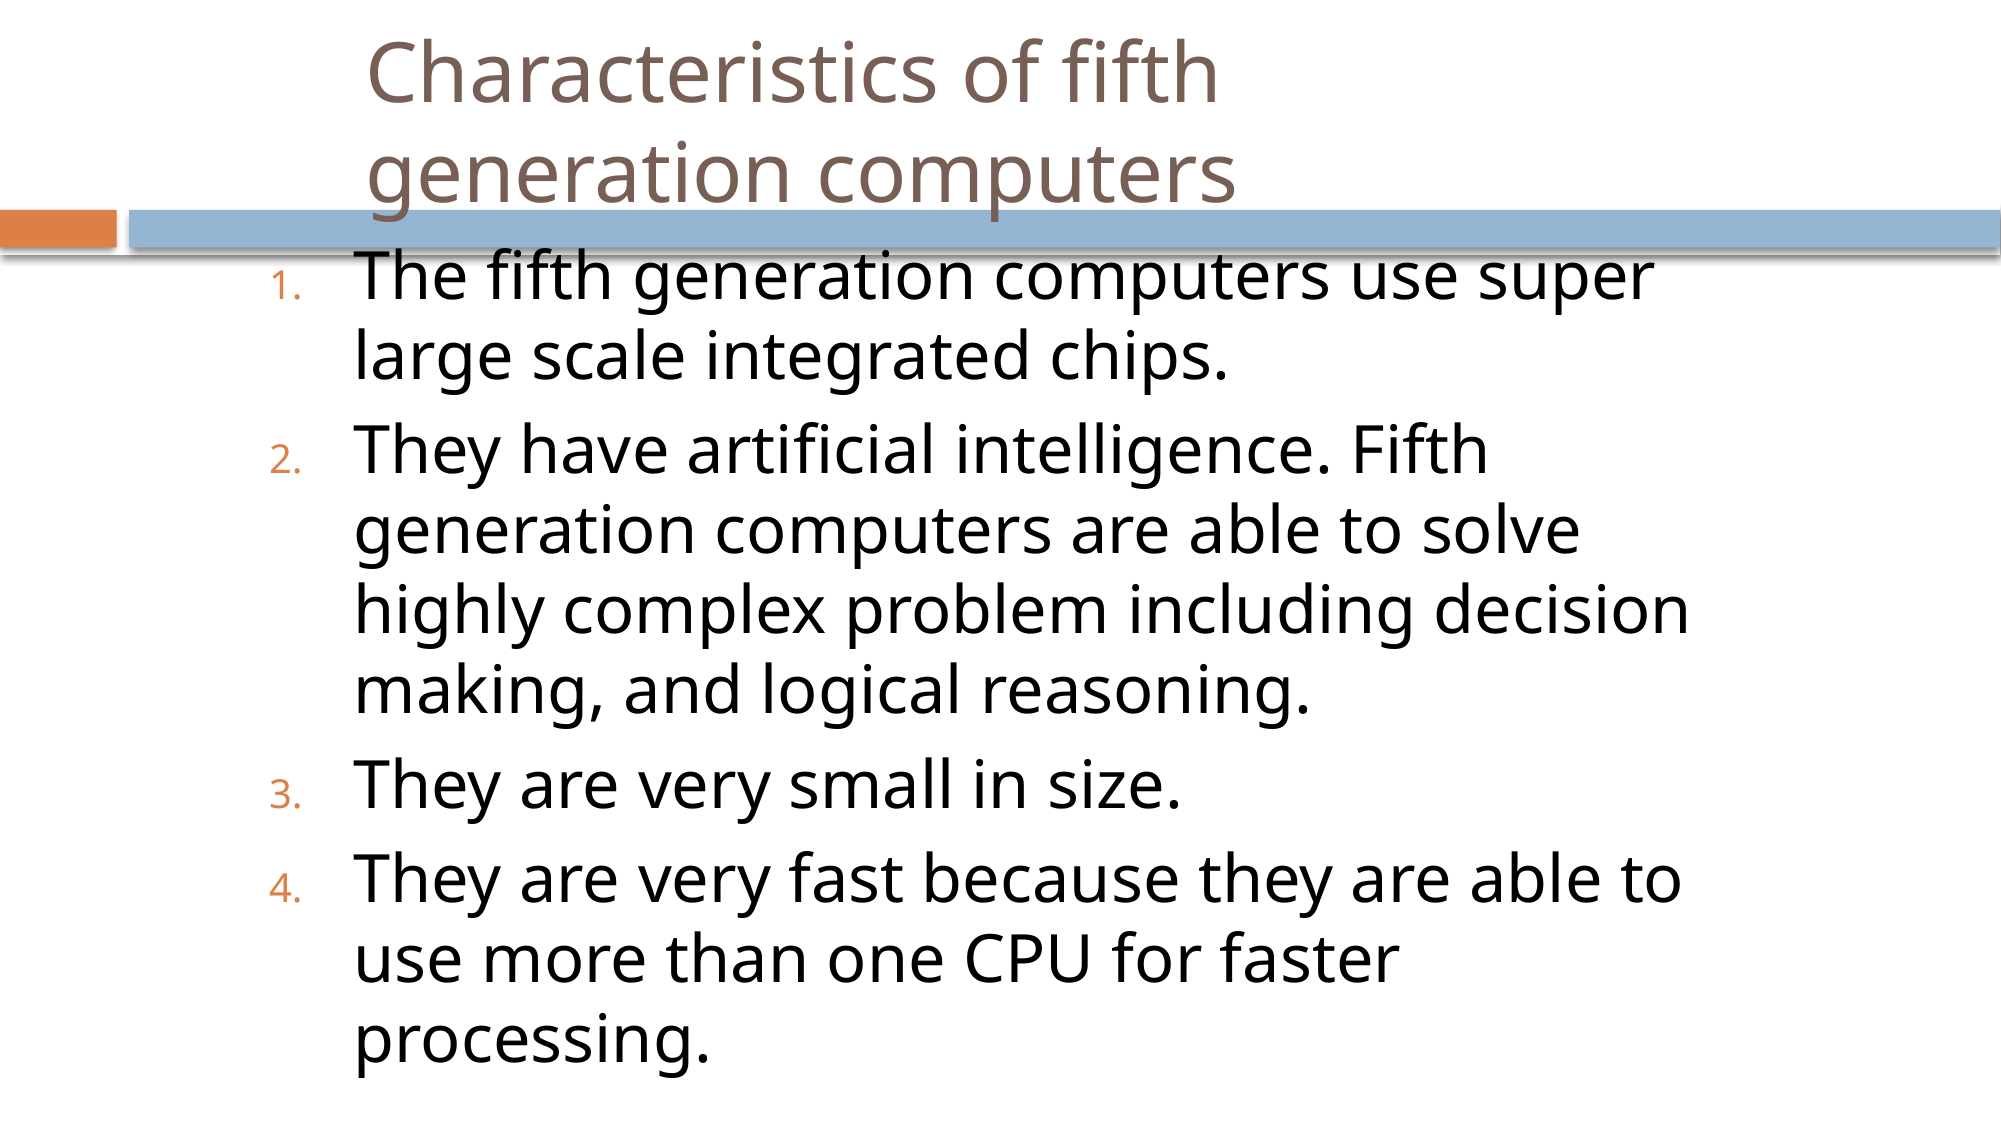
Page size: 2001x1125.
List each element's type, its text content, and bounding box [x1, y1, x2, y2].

list The fifth generation computers use super large scale integrated chips. They have artificial intelligence. Fifth generation computers are able to solve highly complex problem including decision making, and logical reasoning. They are very small in size. They are very fast because they are able to use more than one CPU for faster processing. [254, 224, 1730, 963]
title Characteristics of fifth generation computers [350, 37, 1688, 200]
